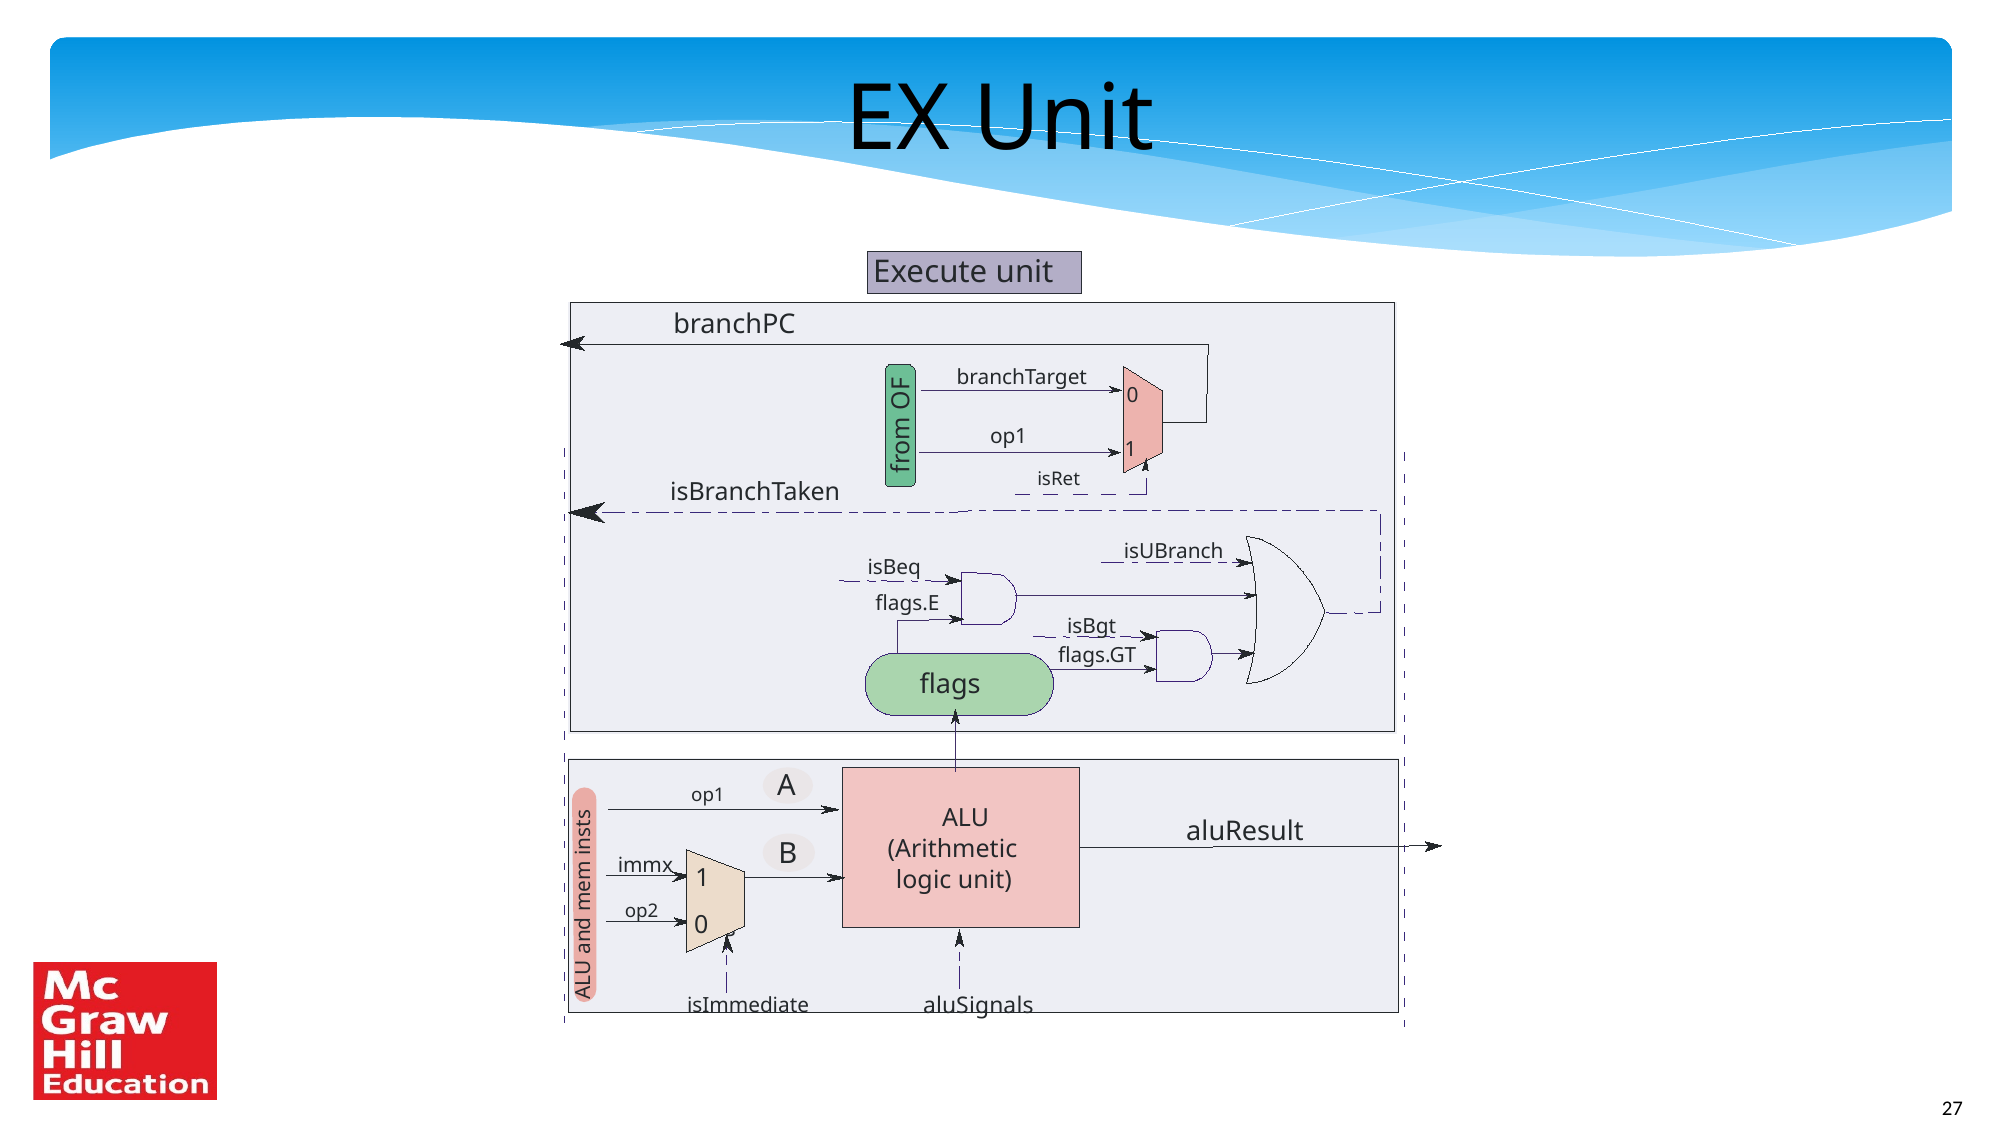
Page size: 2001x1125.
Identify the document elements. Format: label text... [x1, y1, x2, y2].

picture [33, 962, 217, 1100]
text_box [553, 247, 1450, 1033]
title EX Unit [391, 36, 1609, 191]
